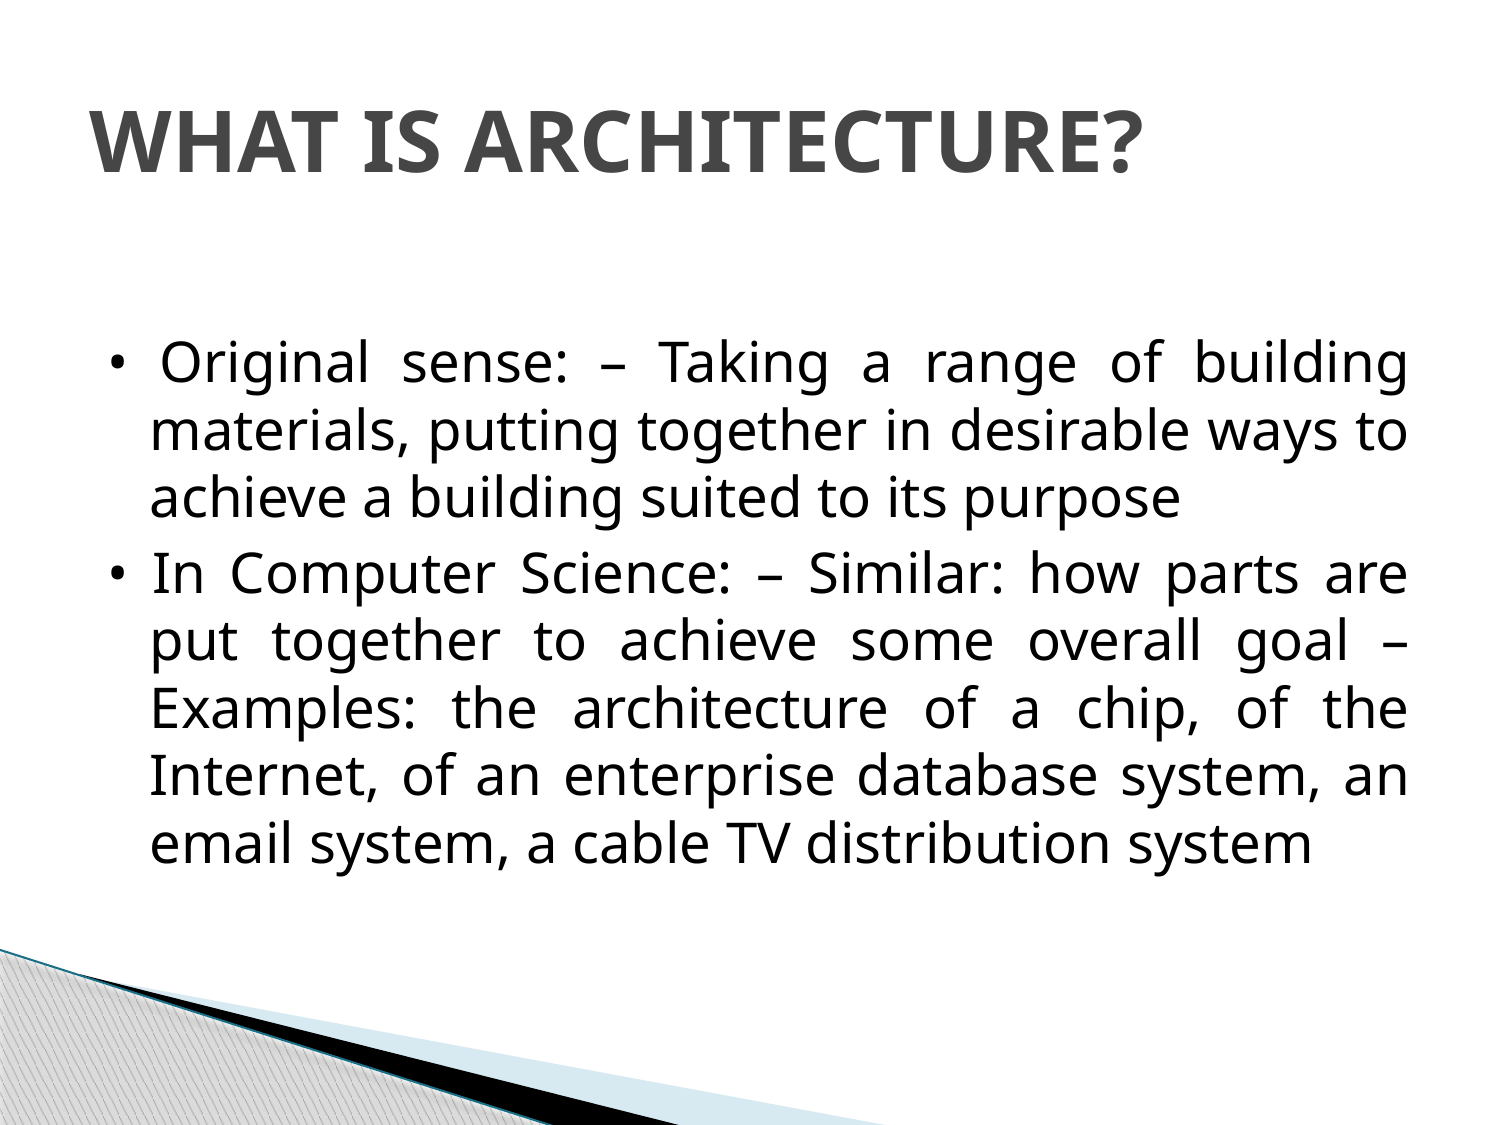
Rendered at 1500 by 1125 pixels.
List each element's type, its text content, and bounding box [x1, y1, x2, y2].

title WHAT IS ARCHITECTURE? [75, 45, 1425, 233]
list • Original sense: – Taking a range of building materials, putting together in desirable ways to achieve a building suited to its purpose • In Computer Science: – Similar: how parts are put together to achieve some overall goal – Examples: the architecture of a chip, of the Internet, of an enterprise database system, an email system, a cable TV distribution system [75, 243, 1425, 986]
